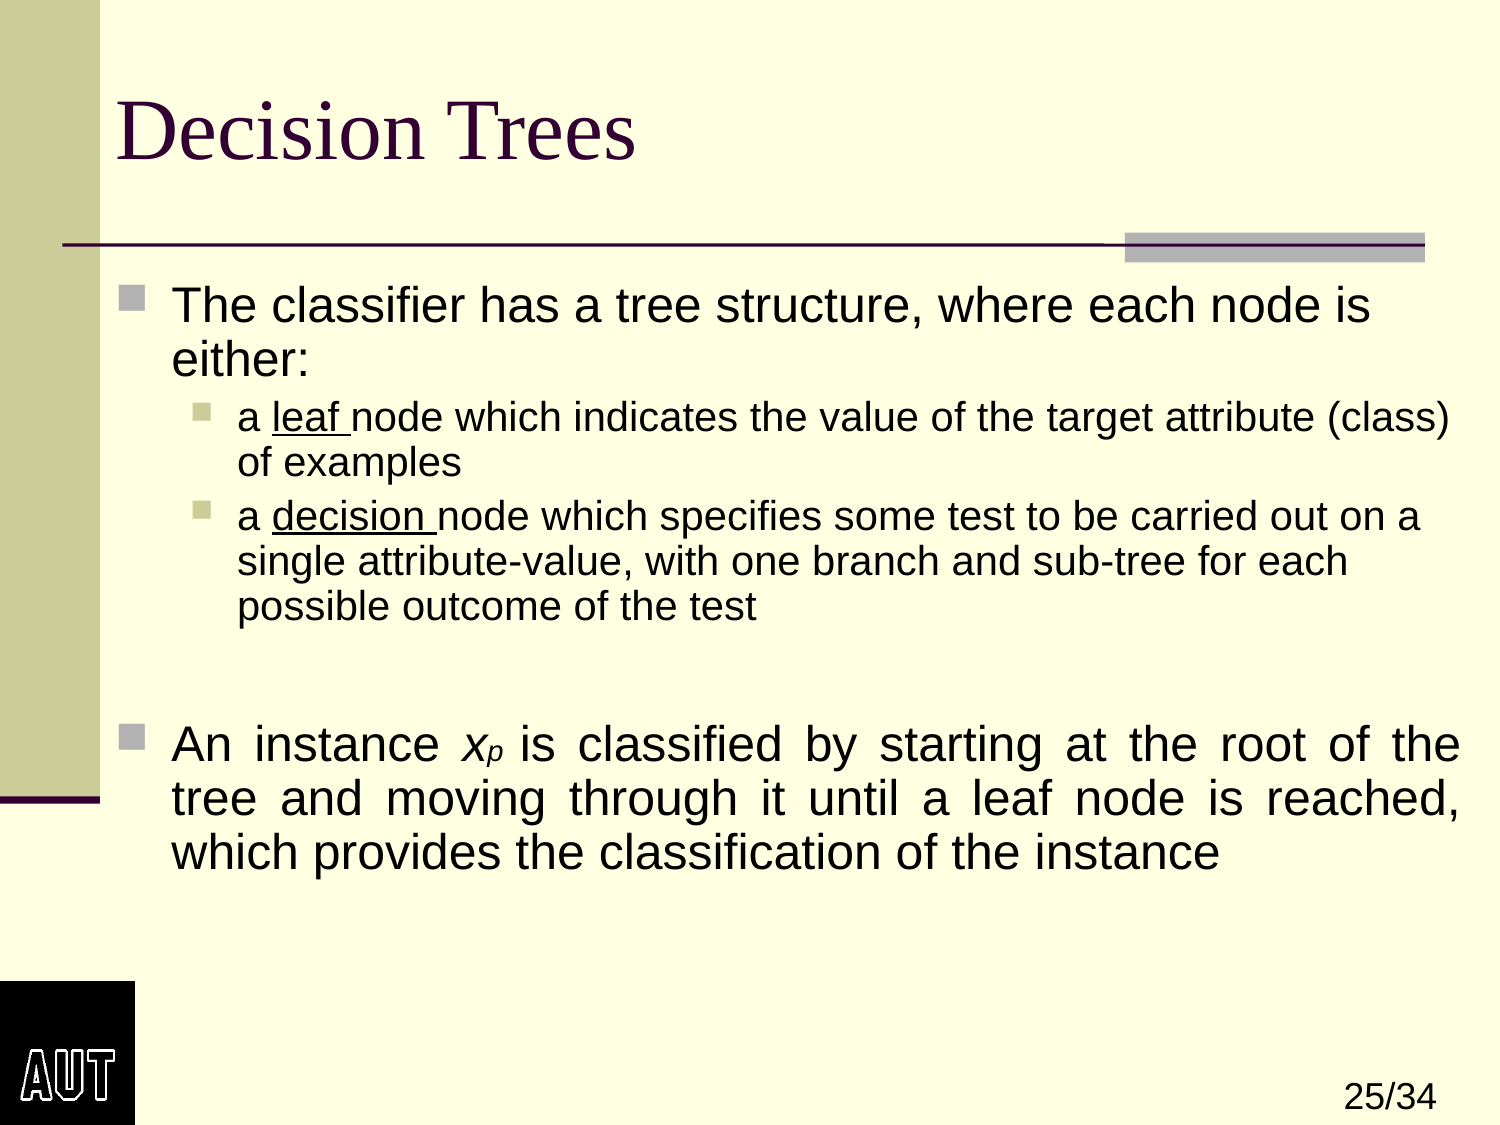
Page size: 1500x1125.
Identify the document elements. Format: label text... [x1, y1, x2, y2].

title Decision Trees [100, 31, 1451, 219]
picture [0, 981, 135, 1125]
list The classifier has a tree structure, where each node is either: a leaf node which indicates the value of the target attribute (class) of examples a decision node which specifies some test to be carried out on a single attribute-value, with one branch and sub-tree for each possible outcome of the test An instance xp is classified by starting at the root of the tree and moving through it until a leaf node is reached, which provides the classification of the instance [100, 271, 1477, 988]
